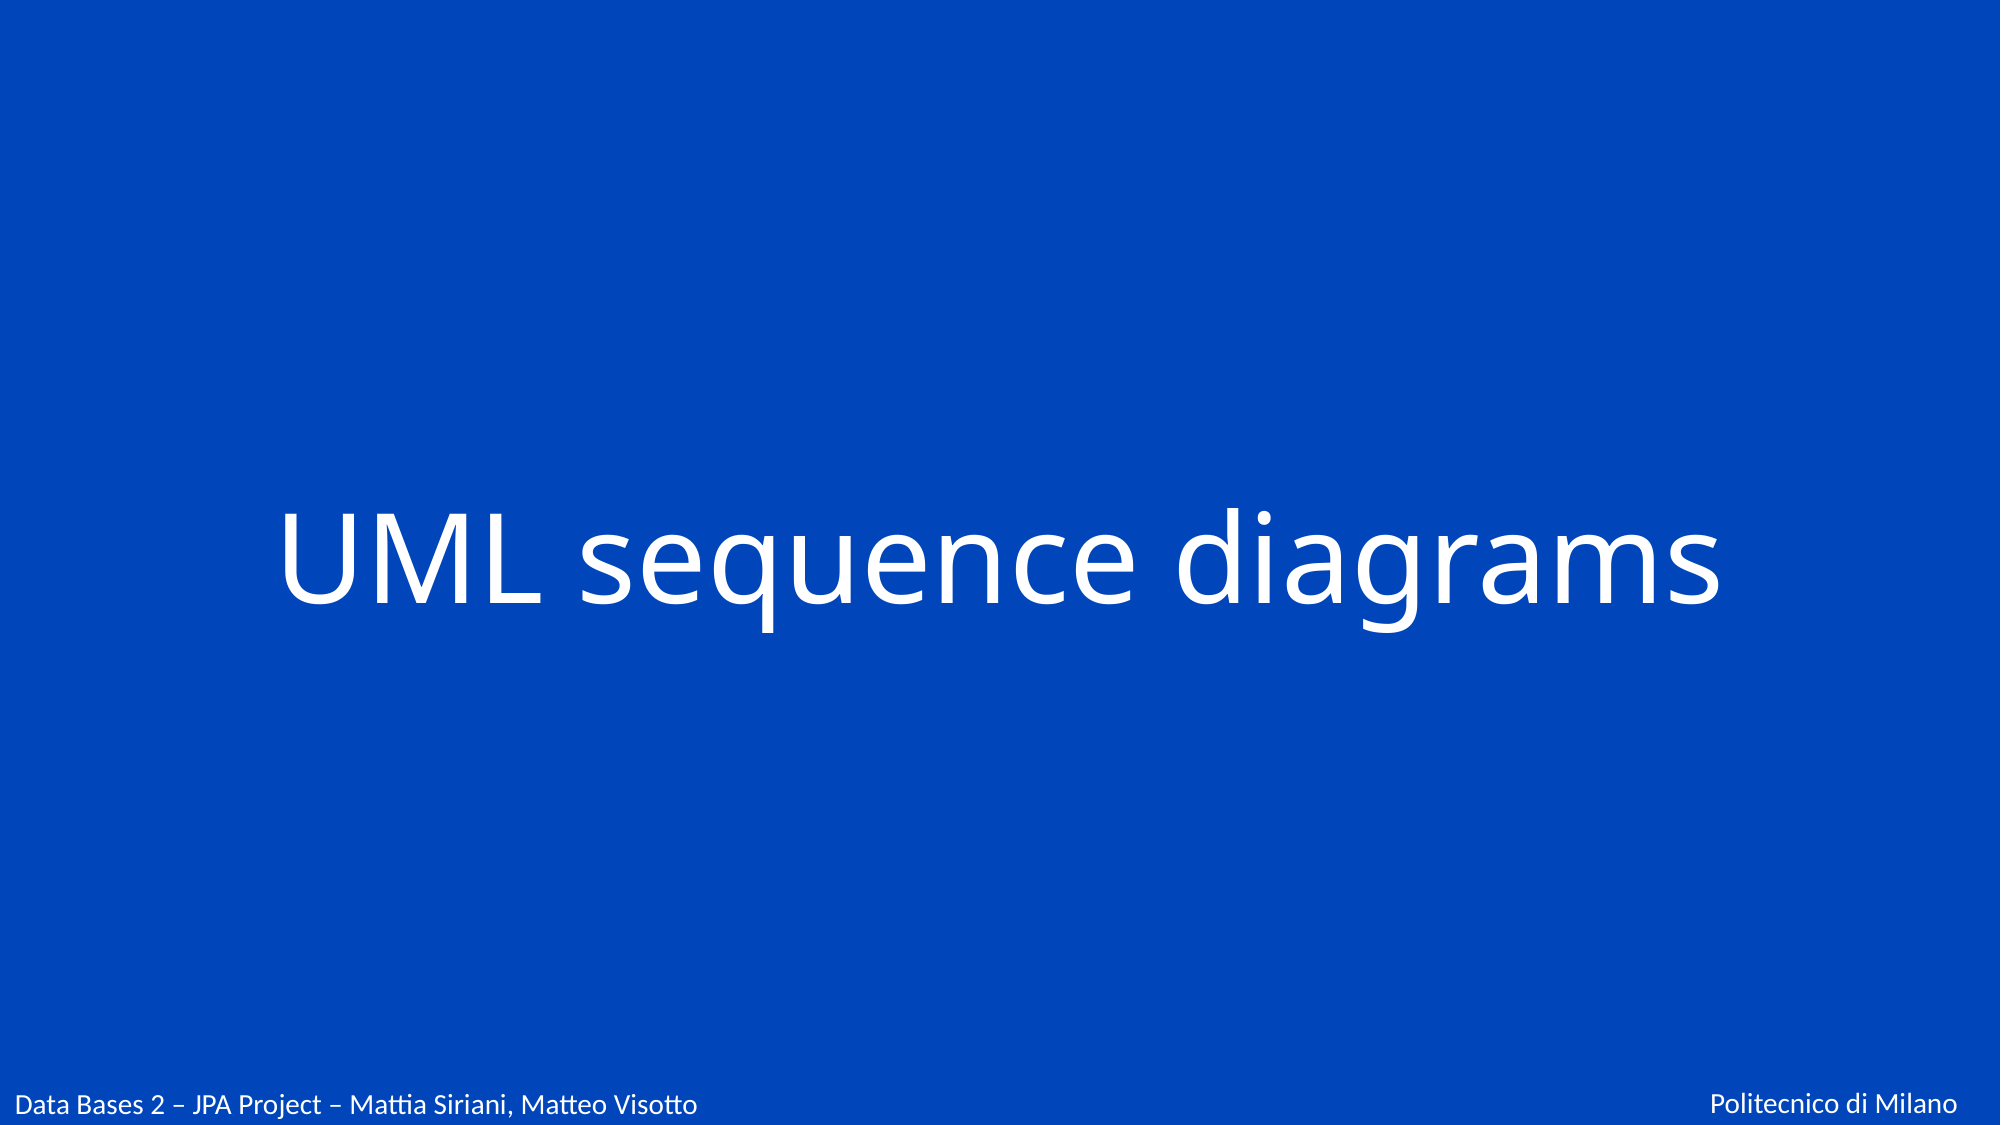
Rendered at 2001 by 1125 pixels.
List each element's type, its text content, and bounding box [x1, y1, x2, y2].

title UML sequence diagrams [249, 486, 1750, 639]
